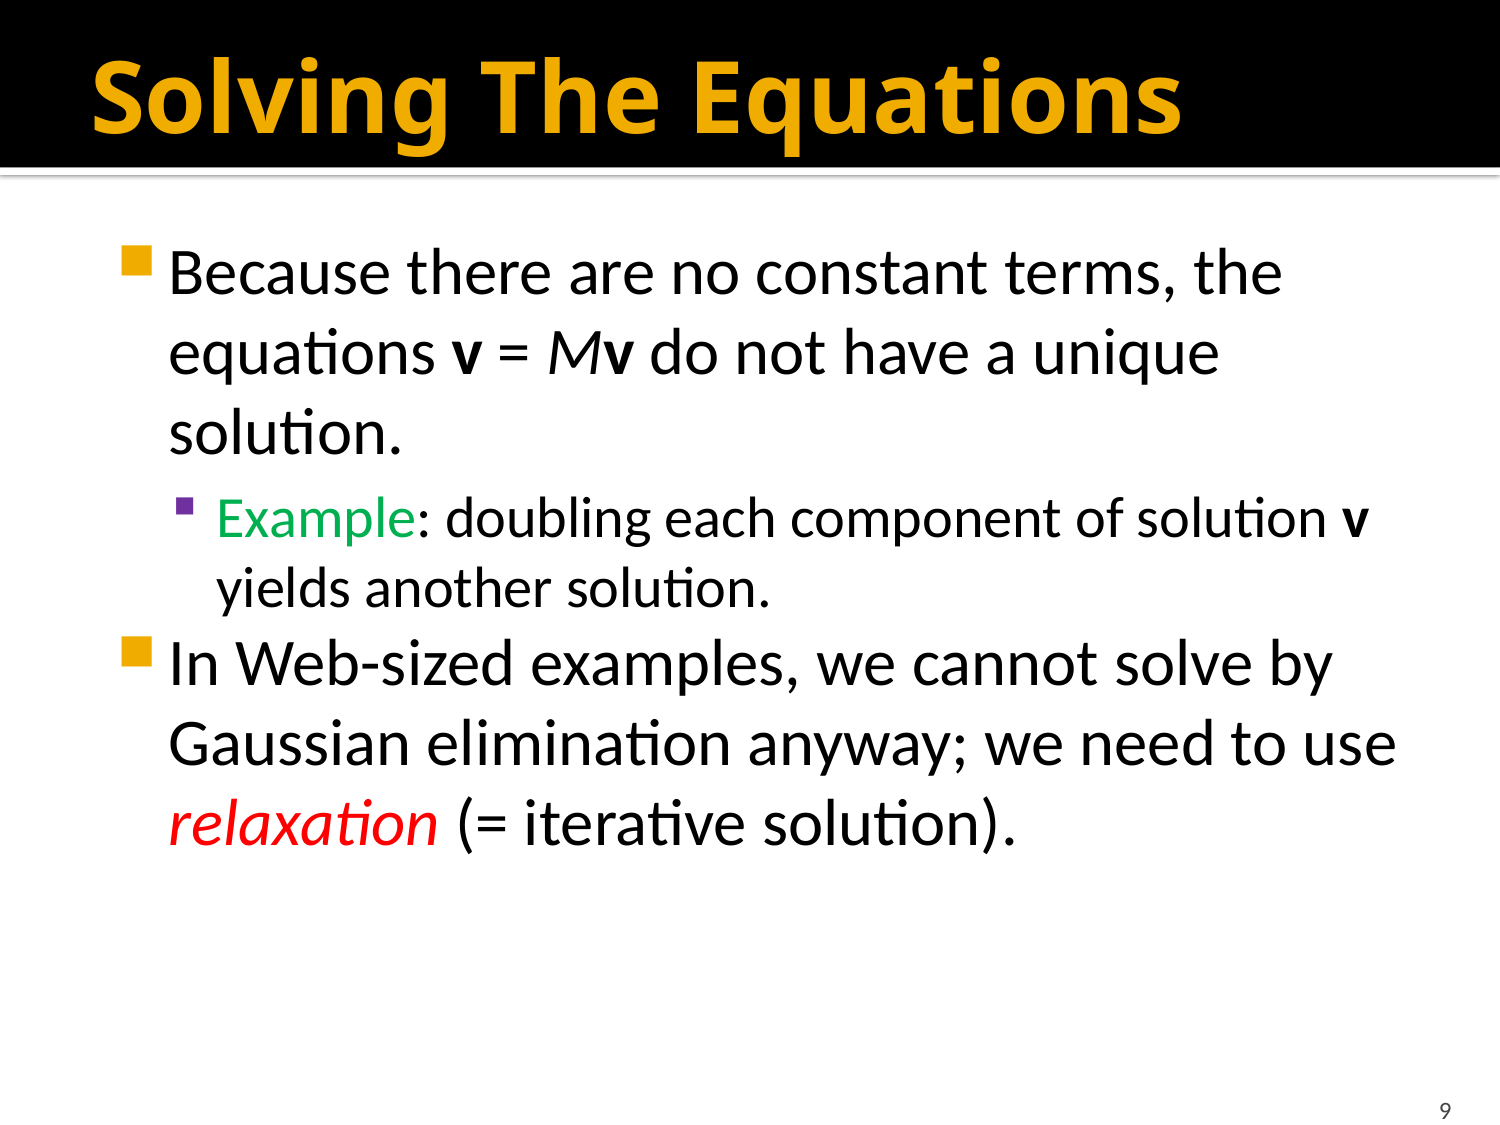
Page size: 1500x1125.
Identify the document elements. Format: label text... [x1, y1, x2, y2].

title Solving The Equations [75, 12, 1500, 175]
slide_number 9 [1345, 1088, 1467, 1125]
list Because there are no constant terms, the equations v = Mv do not have a unique solution. Example: doubling each component of solution v yields another solution. In Web-sized examples, we cannot solve by Gaussian elimination anyway; we need to use relaxation (= iterative solution). [87, 212, 1475, 1088]
